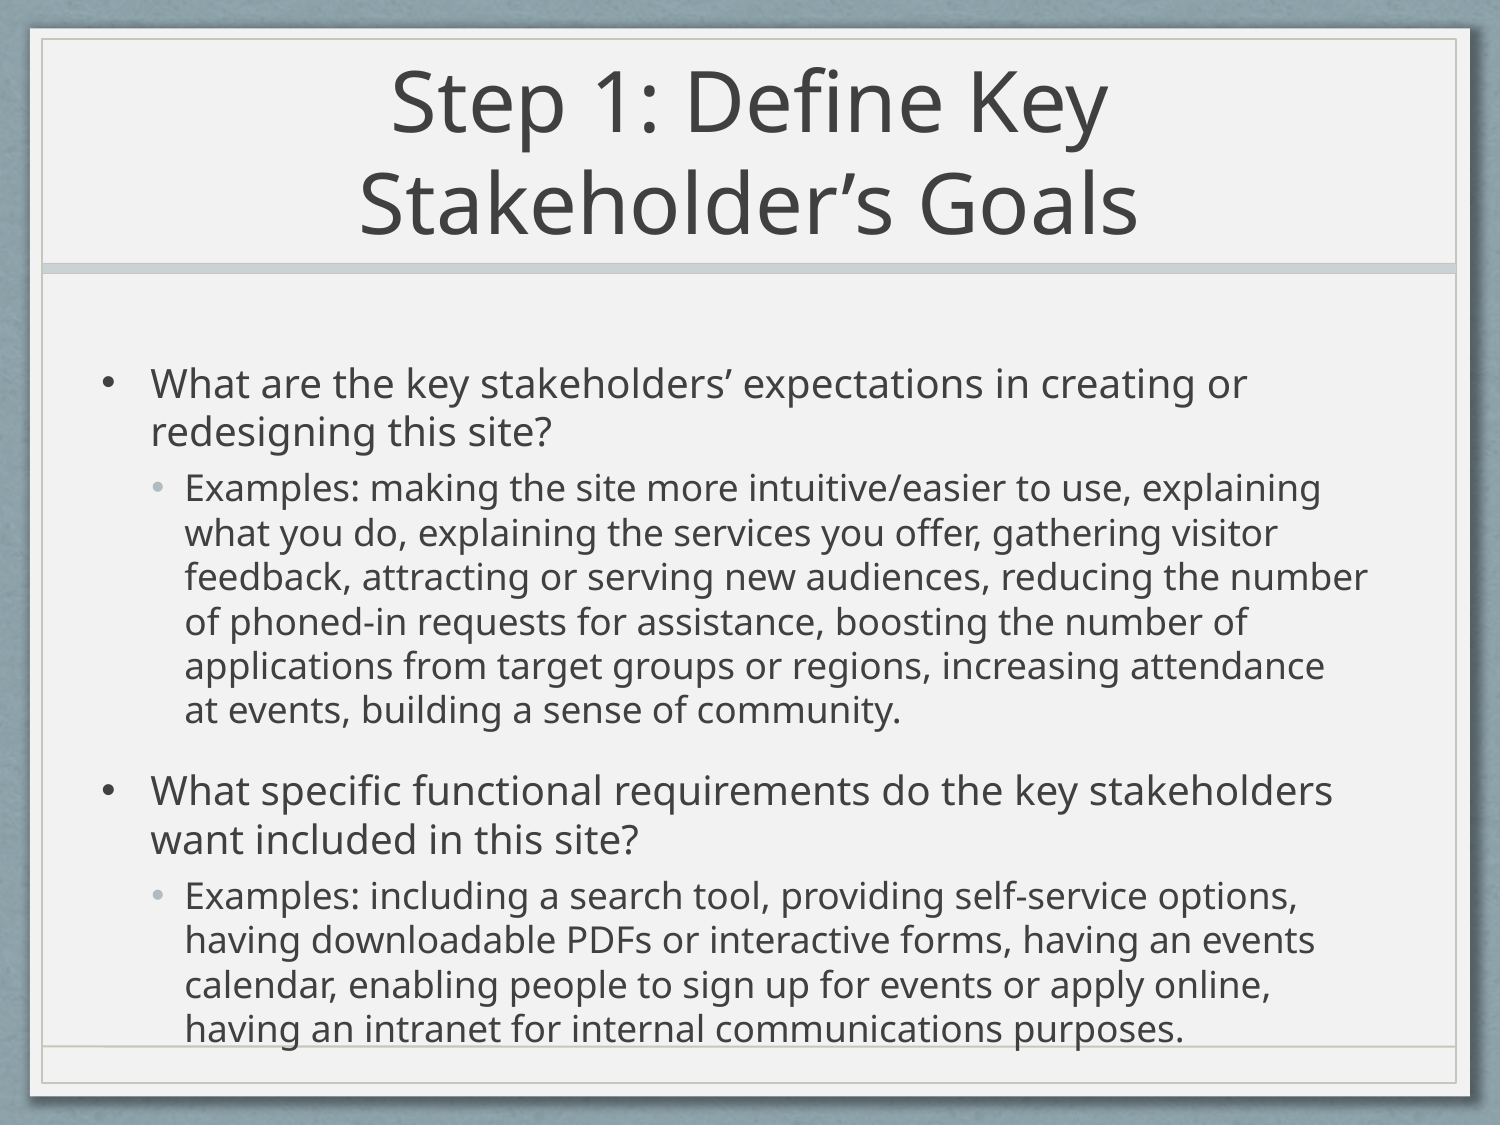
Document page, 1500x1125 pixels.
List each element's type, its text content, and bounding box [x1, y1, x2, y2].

list What are the key stakeholders’ expectations in creating or redesigning this site? Examples: making the site more intuitive/easier to use, explaining what you do, explaining the services you offer, gathering visitor feedback, attracting or serving new audiences, reducing the number of phoned-in requests for assistance, boosting the number of applications from target groups or regions, increasing attendance at events, building a sense of community. What specific functional requirements do the key stakeholders want included in this site? Examples: including a search tool, providing self-service options, having downloadable PDFs or interactive forms, having an events calendar, enabling people to sign up for events or apply online, having an intranet for internal communications purposes. [86, 350, 1385, 1060]
title Step 1: Define Key Stakeholder’s Goals [147, 40, 1353, 260]
